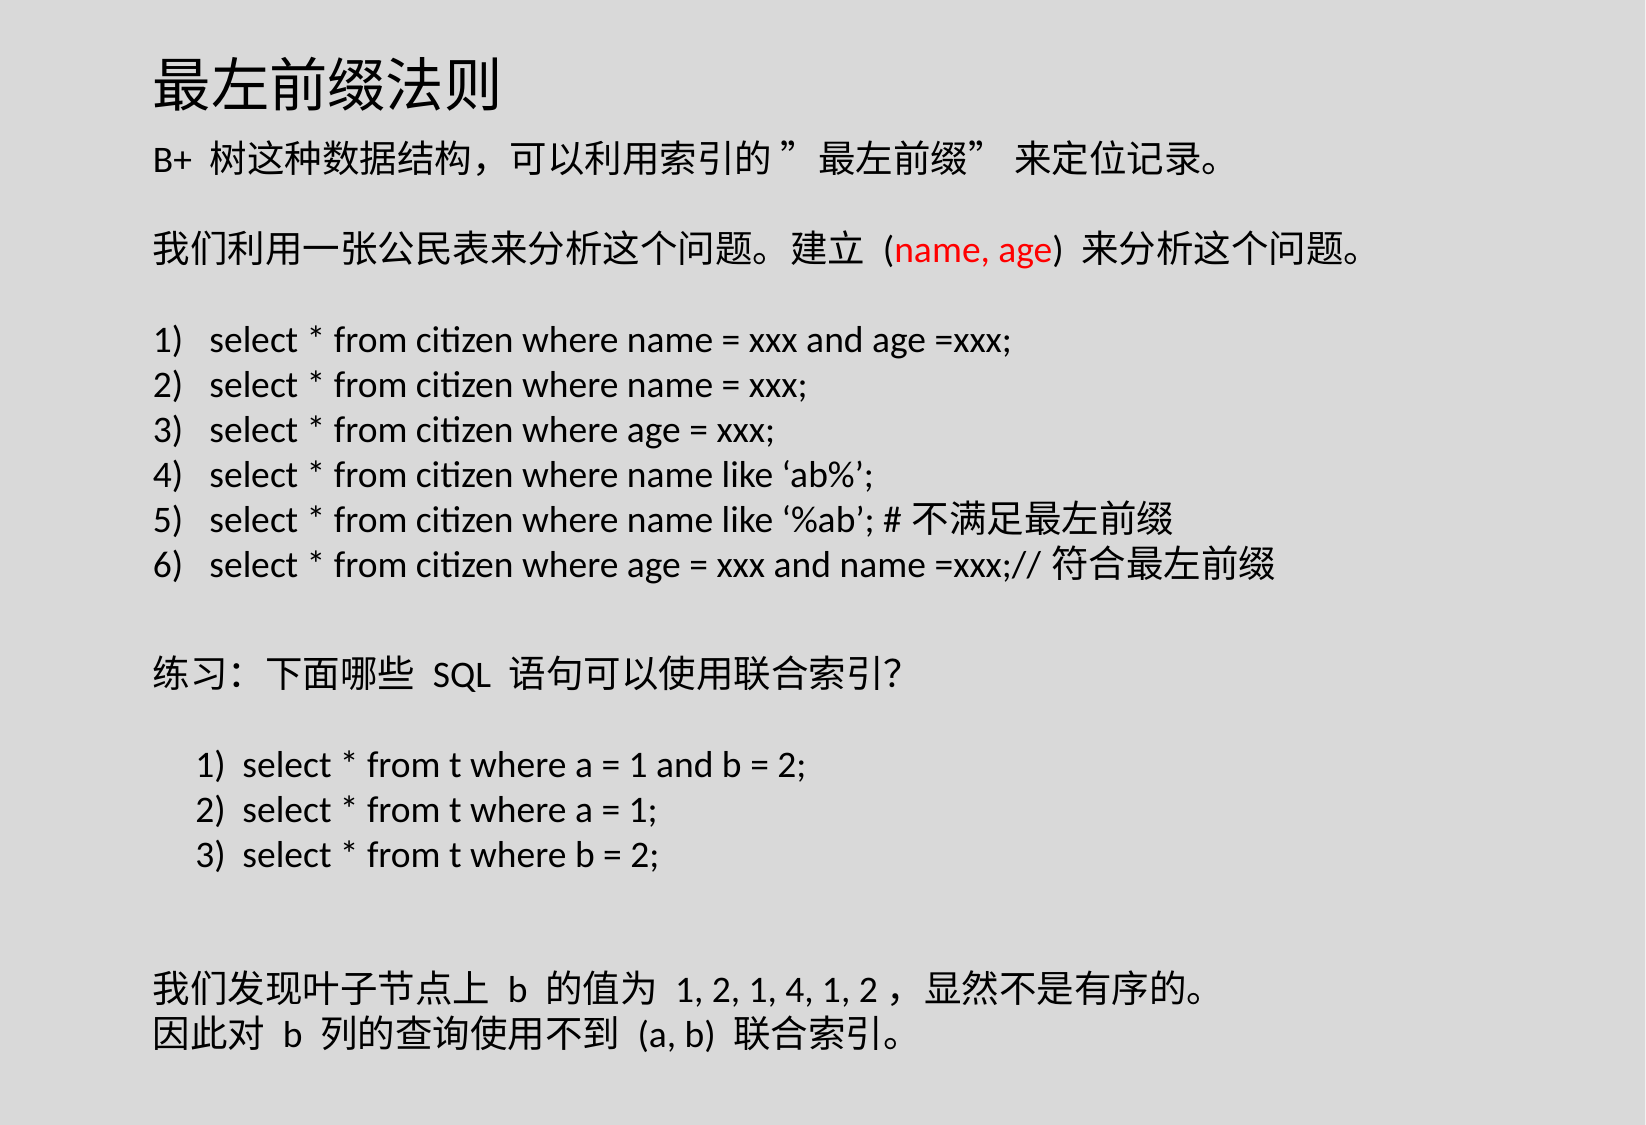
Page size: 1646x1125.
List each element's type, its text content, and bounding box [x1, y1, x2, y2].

text_box 练习：下面哪些 SQL 语句可以使用联合索引？ 1) select * from t where a = 1 and b = 2; 2) select * from t where a = 1; 3) select * from t where b = 2; 我们发现叶子节点上 b 的值为 1, 2, 1, 4, 1, 2，显然不是有序的。 因此对 b 列的查询使用不到 (a, b) 联合索引。 [138, 642, 1387, 1125]
text_box 最左前缀法则 [138, 40, 1074, 126]
text_box B+ 树这种数据结构，可以利用索引的 ”最左前缀” 来定位记录。 我们利用一张公民表来分析这个问题。建立 (name, age) 来分析这个问题。 select * from citizen where name = xxx and age =xxx; select * from citizen where name = xxx; select * from citizen where age = xxx; select * from citizen where name like ‘ab%’; select * from citizen where name like ‘%ab’; #不满足最左前缀 select * from citizen where age = xxx and name =xxx;//符合最左前缀 [138, 127, 1435, 638]
